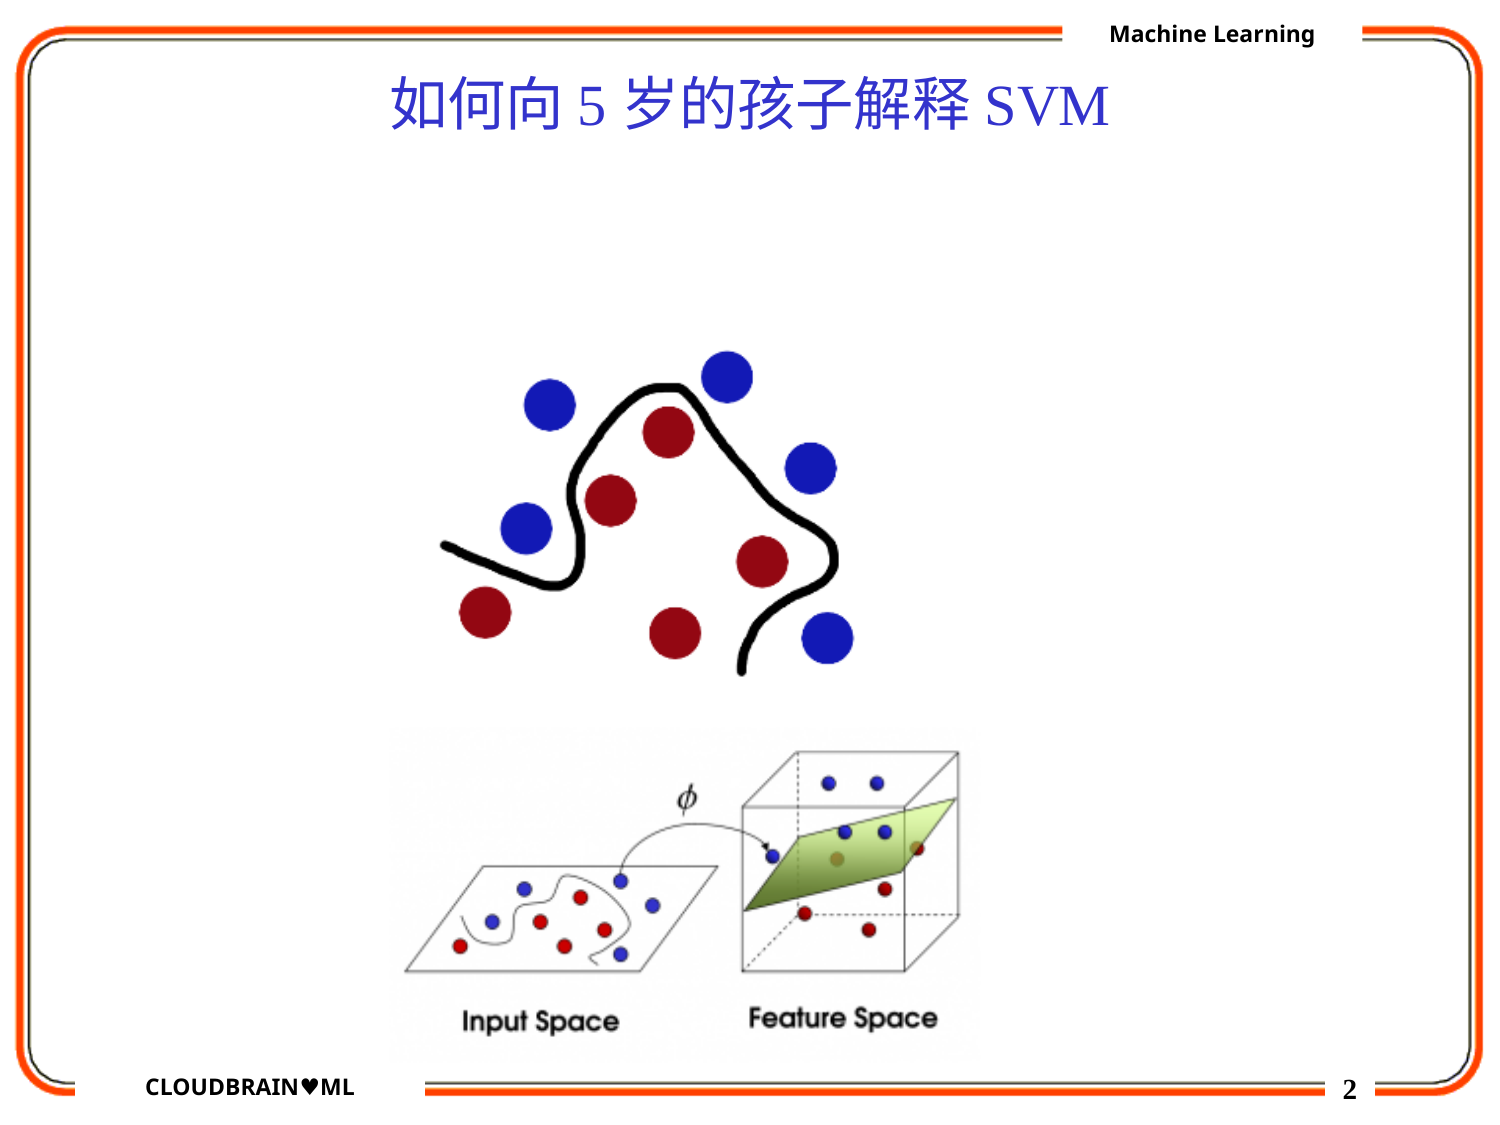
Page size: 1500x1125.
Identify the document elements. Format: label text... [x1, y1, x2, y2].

picture [12, 24, 1488, 1101]
title 如何向5岁的孩子解释SVM [112, 62, 1388, 143]
